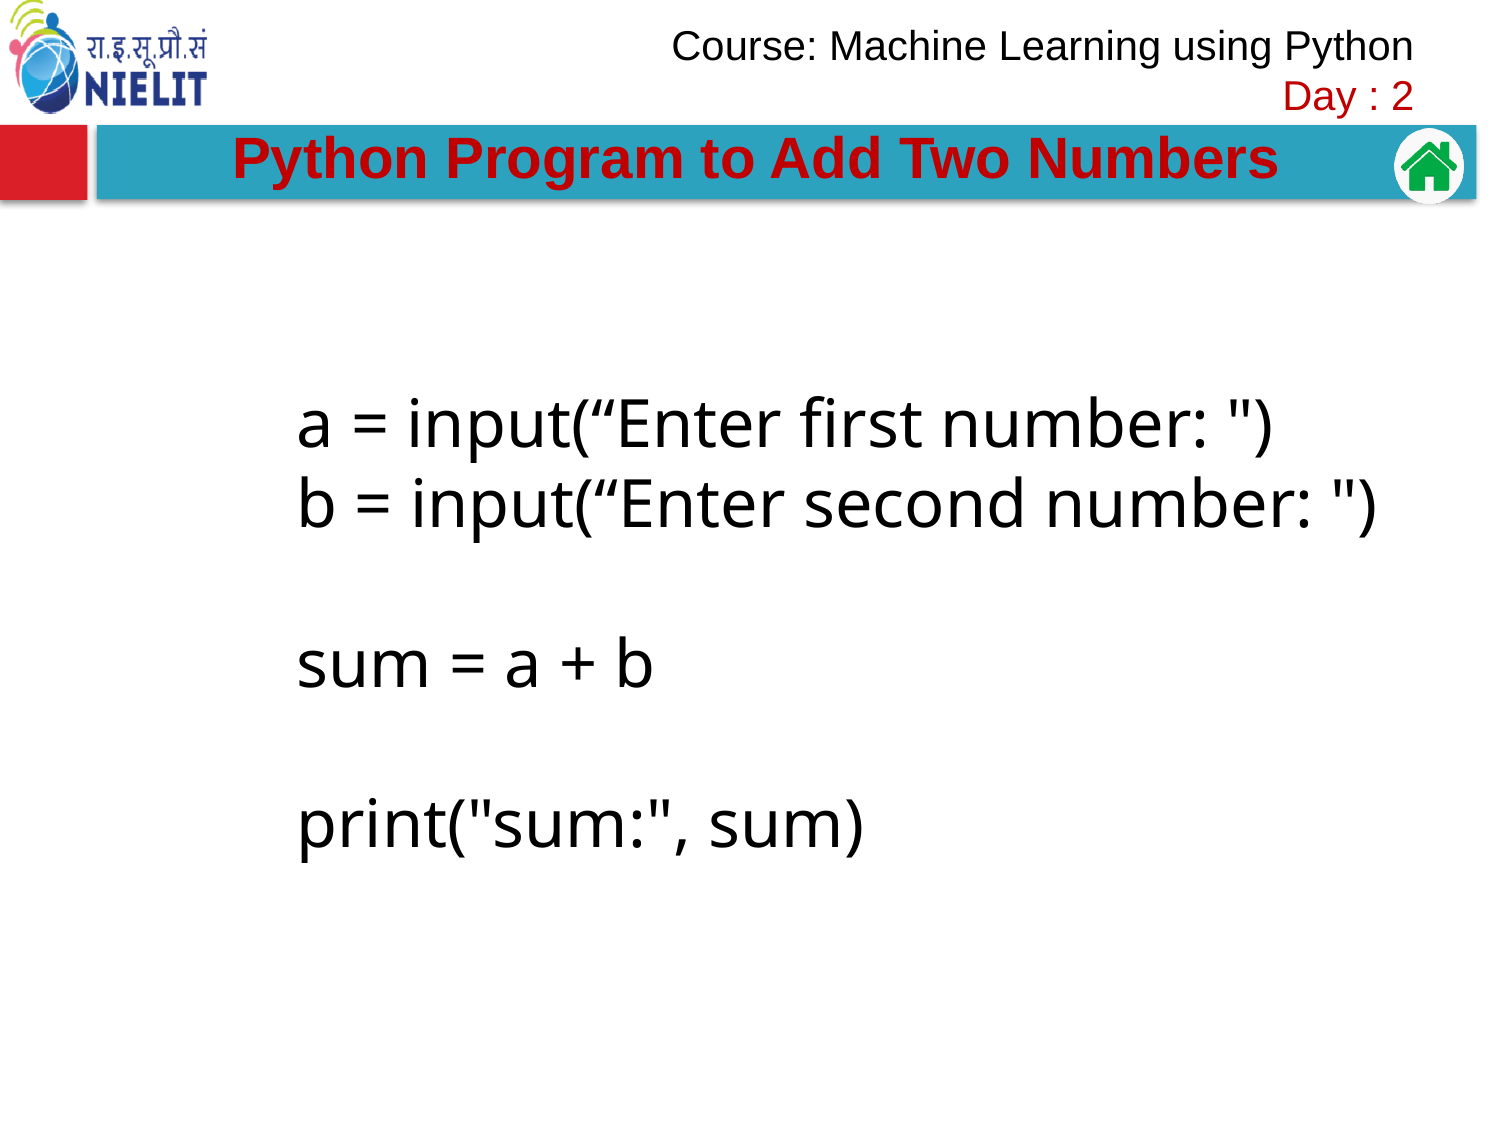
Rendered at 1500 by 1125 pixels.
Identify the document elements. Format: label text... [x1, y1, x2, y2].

text_box a = input(“Enter first number: ") b = input(“Enter second number: ") sum = a + b print("sum:", sum) [206, 373, 1445, 948]
text_box Python Program to Add Two Numbers [217, 112, 1296, 198]
picture [1394, 128, 1464, 204]
picture [9, 0, 207, 114]
